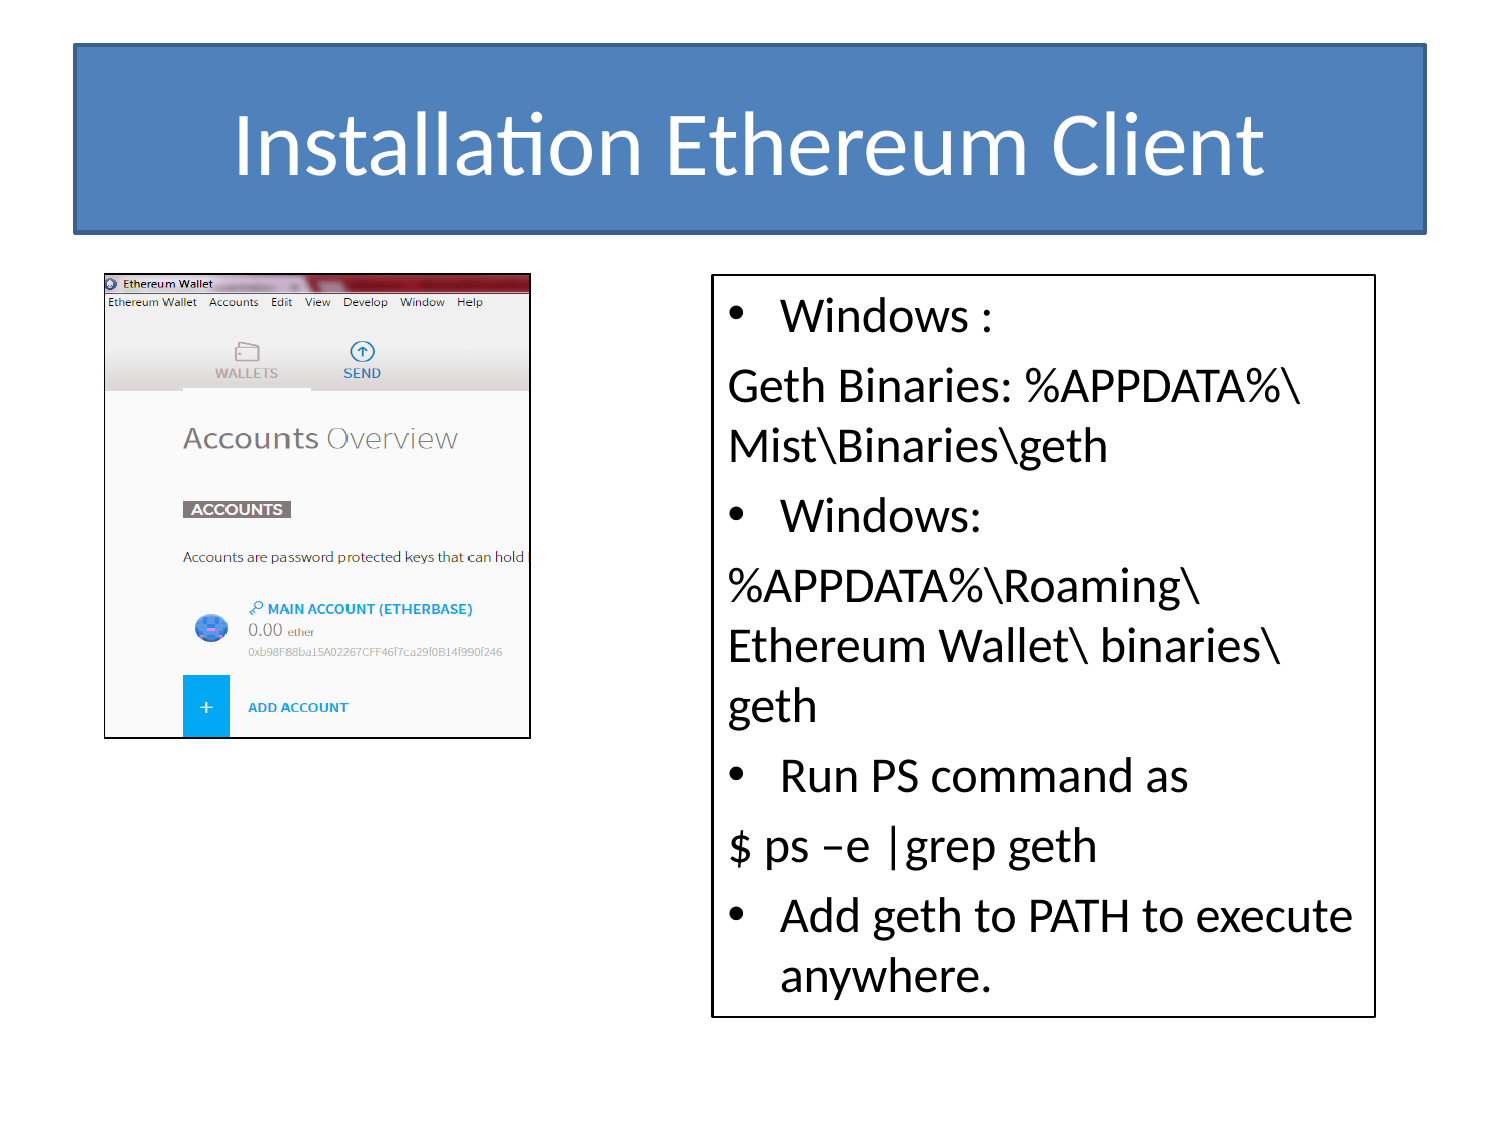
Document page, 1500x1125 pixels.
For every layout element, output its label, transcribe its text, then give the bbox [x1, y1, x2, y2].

list Windows : Geth Binaries: %APPDATA%\Mist\Binaries\geth Windows: %APPDATA%\Roaming\Ethereum Wallet\ binaries\geth Run PS command as $ ps –e |grep geth Add geth to PATH to execute anywhere. [712, 275, 1375, 1018]
list [75, 262, 738, 1005]
title Installation Ethereum Client [73, 43, 1427, 235]
picture [105, 274, 530, 738]
